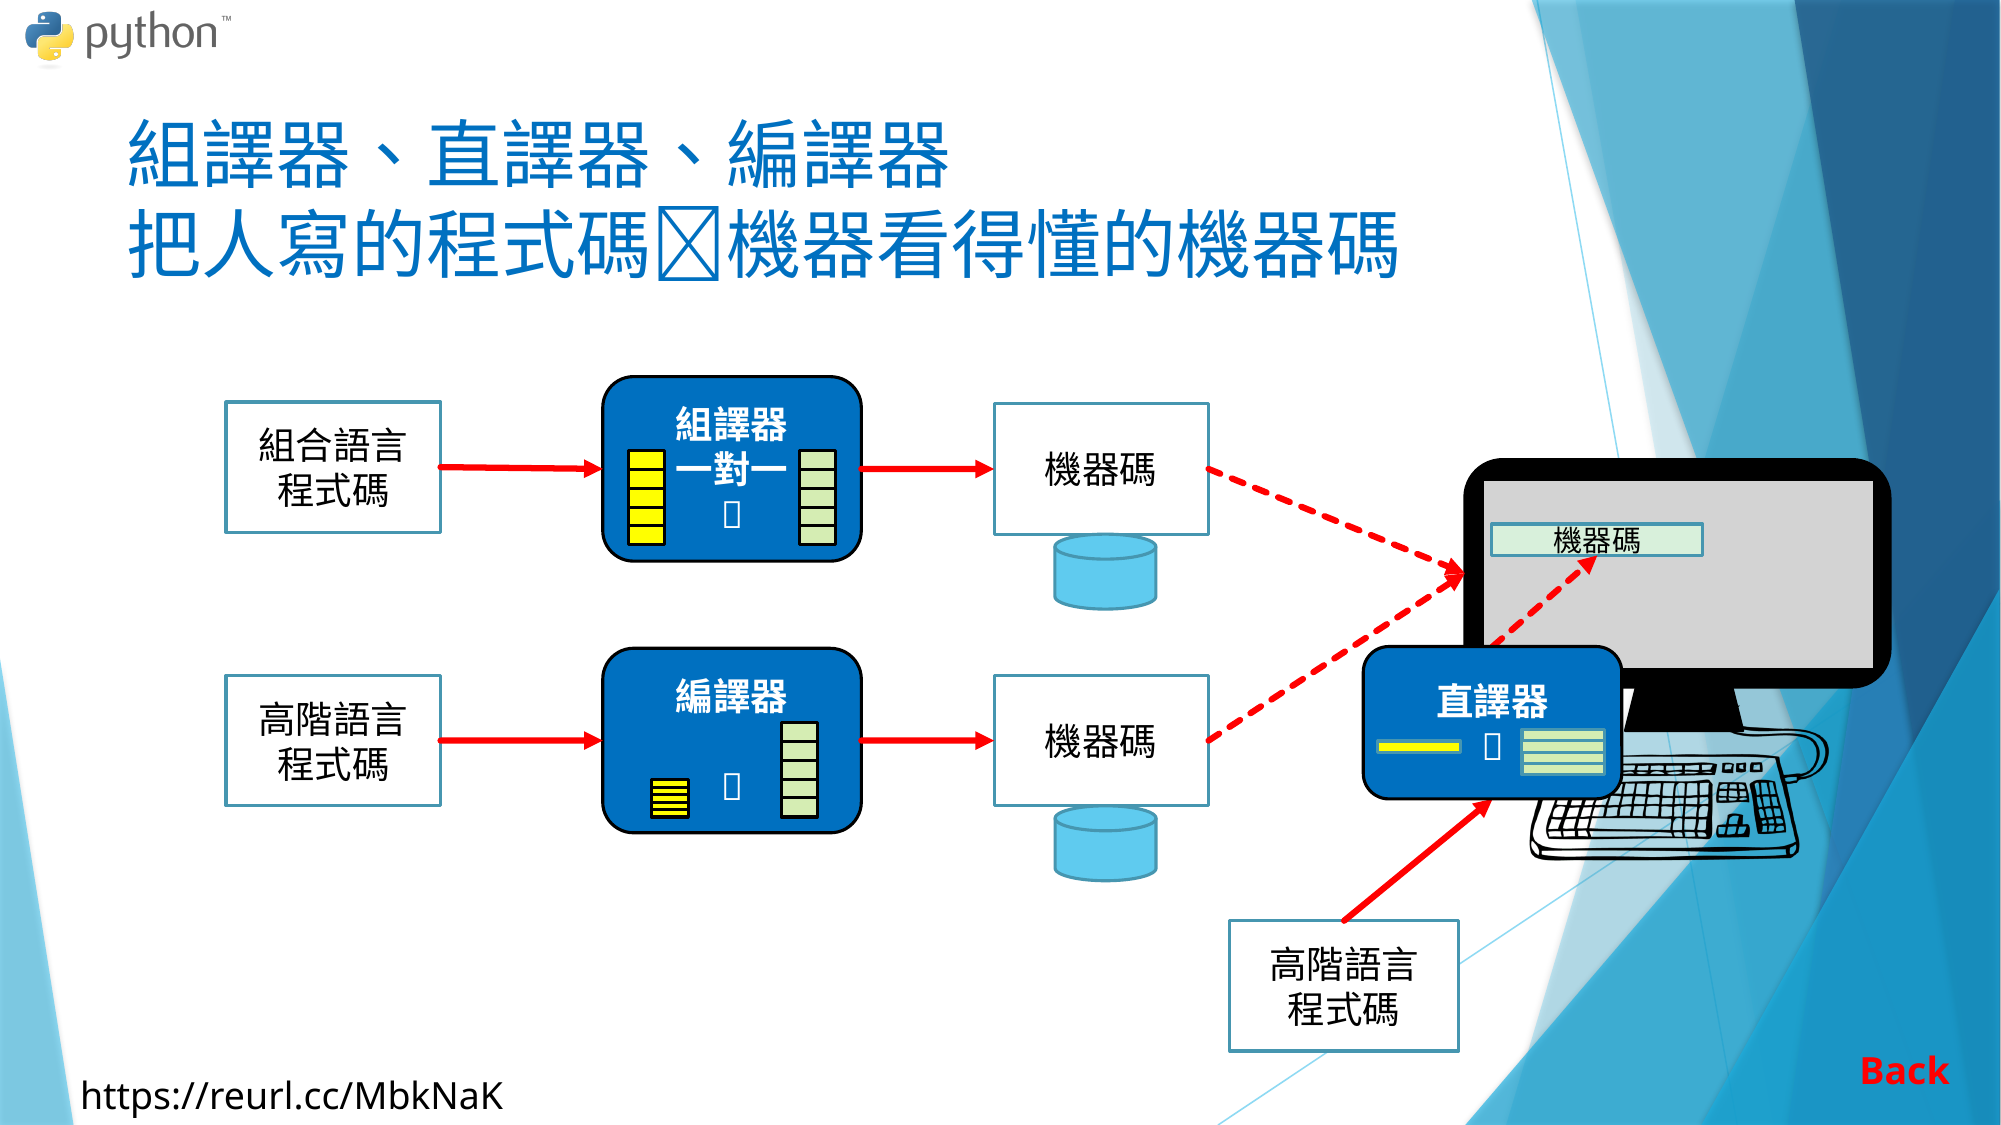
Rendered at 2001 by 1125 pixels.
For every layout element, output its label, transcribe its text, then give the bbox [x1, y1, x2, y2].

text_box 組譯器 一對一  [601, 375, 863, 563]
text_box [1343, 798, 1494, 922]
text_box 機器碼 [993, 402, 1210, 536]
text_box 組合語言 程式碼 [224, 400, 442, 534]
text_box Back [1844, 1039, 1965, 1100]
text_box 編譯器  [601, 646, 863, 835]
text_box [628, 449, 666, 546]
text_box 高階語言 程式碼 [224, 674, 442, 807]
text_box 機器碼 [993, 674, 1210, 807]
text_box [1053, 532, 1158, 611]
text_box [1464, 459, 1891, 732]
picture [23, 9, 233, 71]
title 組譯器、直譯器、編譯器 把人寫的程式碼機器看得懂的機器碼 [111, 99, 1522, 317]
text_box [1208, 572, 1466, 742]
text_box [1053, 804, 1158, 883]
picture [1503, 732, 1854, 942]
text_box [1208, 468, 1466, 572]
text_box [650, 779, 689, 818]
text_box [799, 449, 837, 546]
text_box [440, 466, 604, 470]
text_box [1362, 646, 1623, 800]
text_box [1492, 554, 1598, 645]
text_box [780, 721, 818, 818]
text_box 高階語言 程式碼 [1228, 919, 1460, 1053]
